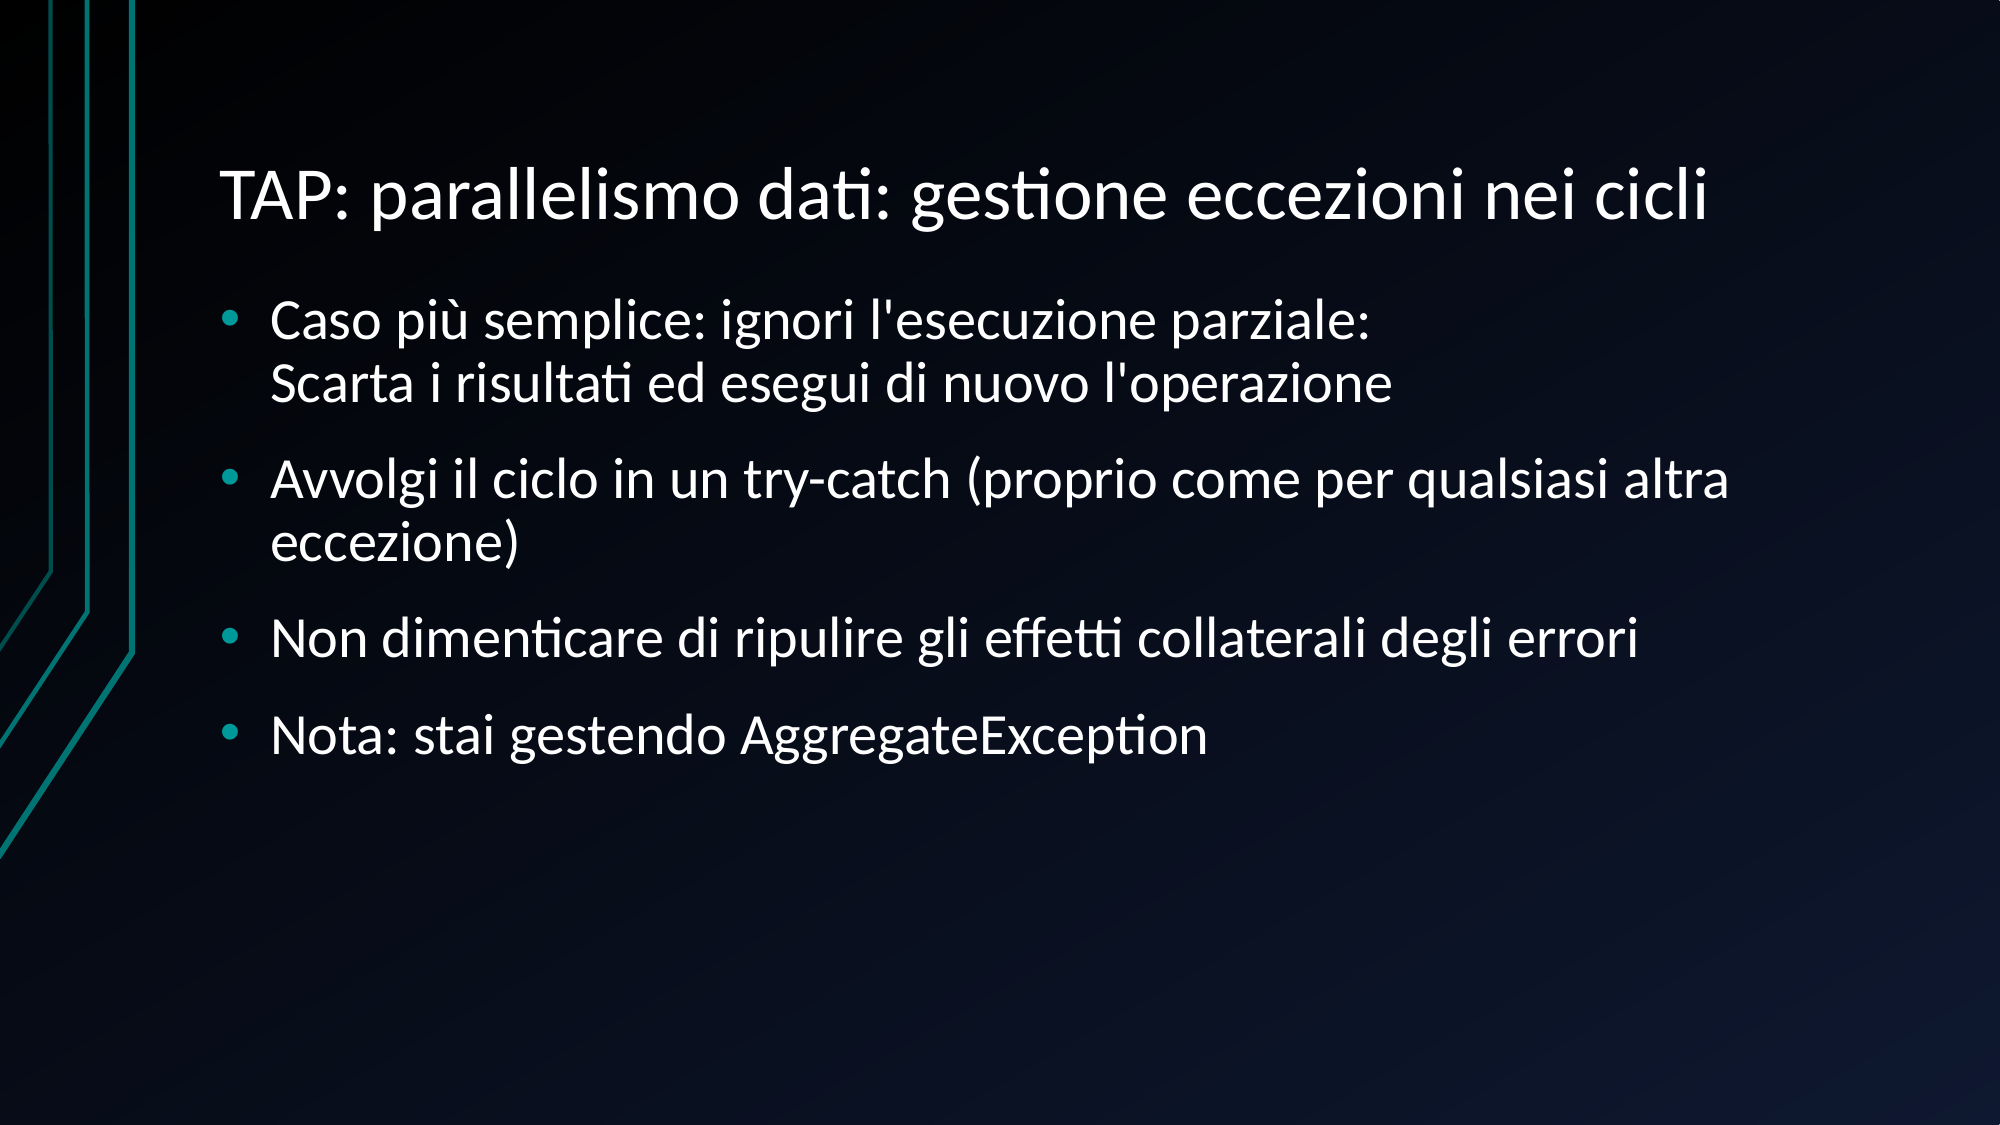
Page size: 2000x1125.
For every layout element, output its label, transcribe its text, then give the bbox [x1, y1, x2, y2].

title TAP: parallelismo dati: gestione eccezioni nei cicli [199, 45, 1900, 246]
list Caso più semplice: ignori l'esecuzione parziale: Scarta i risultati ed esegui di nuovo l'operazione Avvolgi il ciclo in un try-catch (proprio come per qualsiasi altra eccezione) Non dimenticare di ripulire gli effetti collaterali degli errori Nota: stai gestendo AggregateException [199, 279, 1900, 1012]
